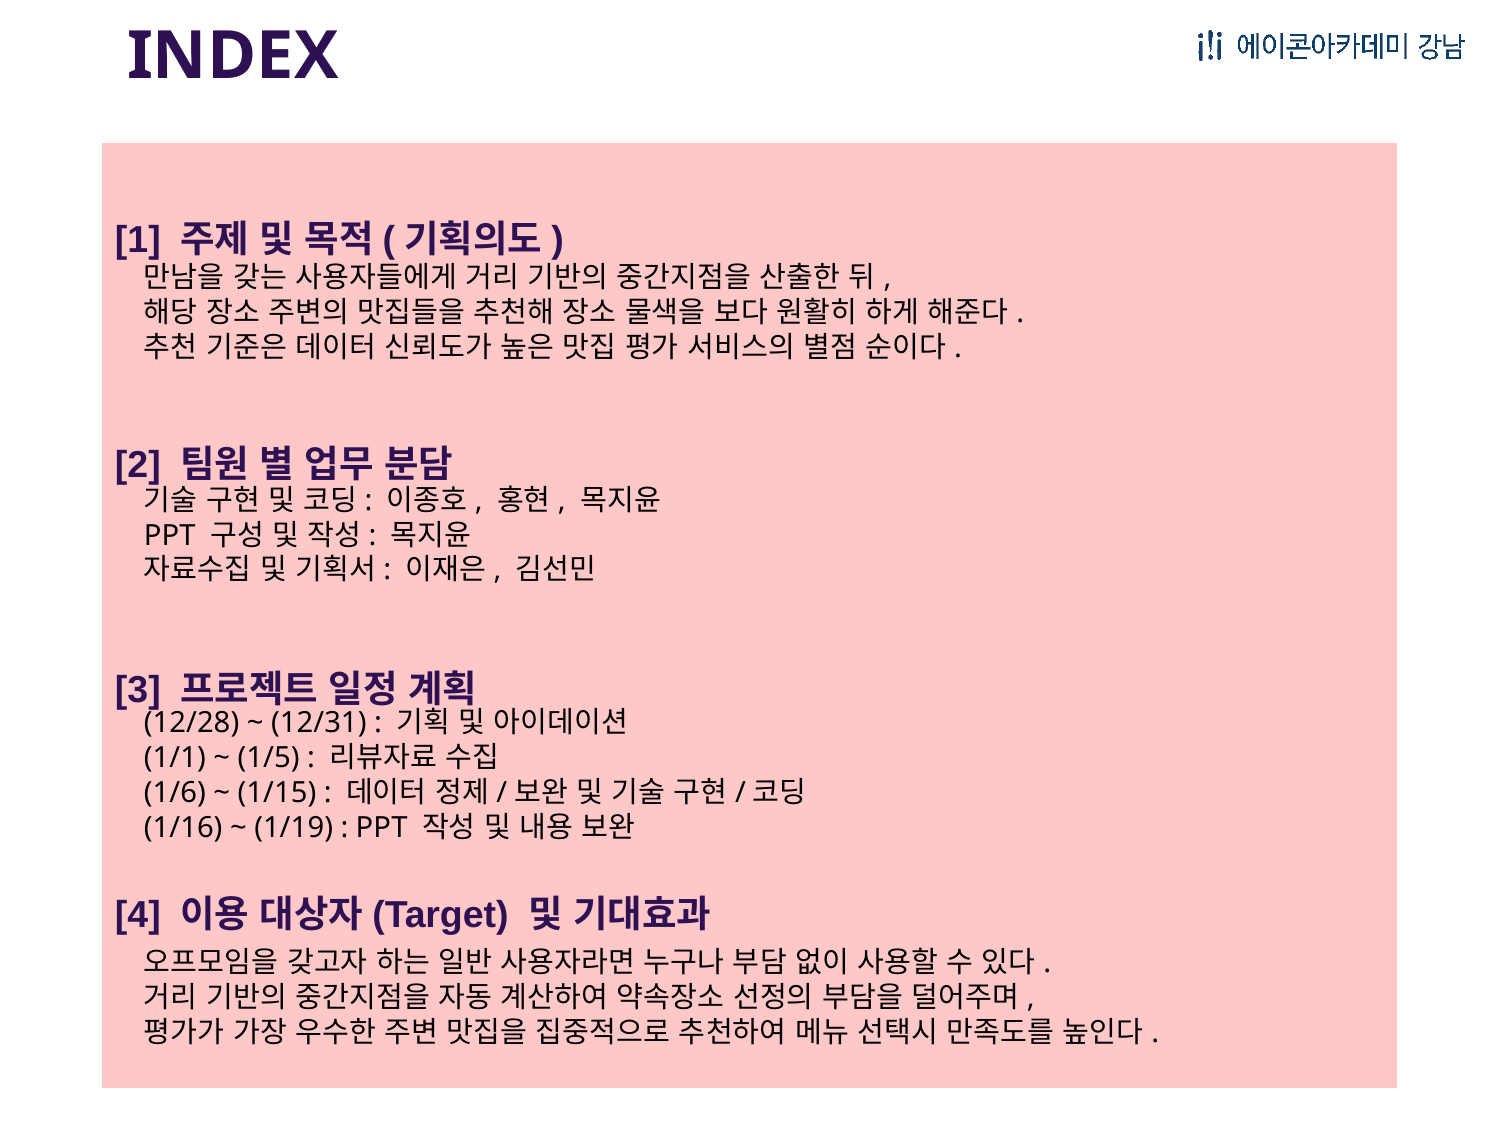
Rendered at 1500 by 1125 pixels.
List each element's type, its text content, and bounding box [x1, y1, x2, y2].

text_box 오프모임을 갖고자 하는 일반 사용자라면 누구나 부담 없이 사용할 수 있다. 거리 기반의 중간지점을 자동 계산하여 약속장소 선정의 부담을 덜어주며, 평가가 가장 우수한 주변 맛집을 집중적으로 추천하여 메뉴 선택시 만족도를 높인다. [127, 912, 1385, 1080]
text_box (12/28) ~ (12/31) : 기획 및 아이데이션 (1/1) ~ (1/5) : 리뷰자료 수집 (1/6) ~ (1/15) : 데이터 정제/보완 및 기술 구현/코딩 (1/16) ~ (1/19) : PPT 작성 및 내용 보완 [127, 654, 1385, 858]
text_box 만남을 갖는 사용자들에게 거리 기반의 중간지점을 산출한 뒤, 해당 장소 주변의 맛집들을 추천해 장소 물색을 보다 원활히 하게 해준다. 추천 기준은 데이터 신뢰도가 높은 맛집 평가 서비스의 별점 순이다. [127, 244, 1385, 377]
text_box 기술 구현 및 코딩: 이종호, 홍현, 목지윤 PPT 구성 및 작성: 목지윤 자료수집 및 기획서: 이재은, 김선민 [127, 431, 1385, 635]
picture [1198, 30, 1465, 61]
text_box [1] 주제 및 목적(기획의도) [2] 팀원 별 업무 분담 [3] 프로젝트 일정 계획 [4] 이용 대상자(Target) 및 기대효과 [98, 138, 1402, 1092]
title INDEX [112, 0, 528, 116]
